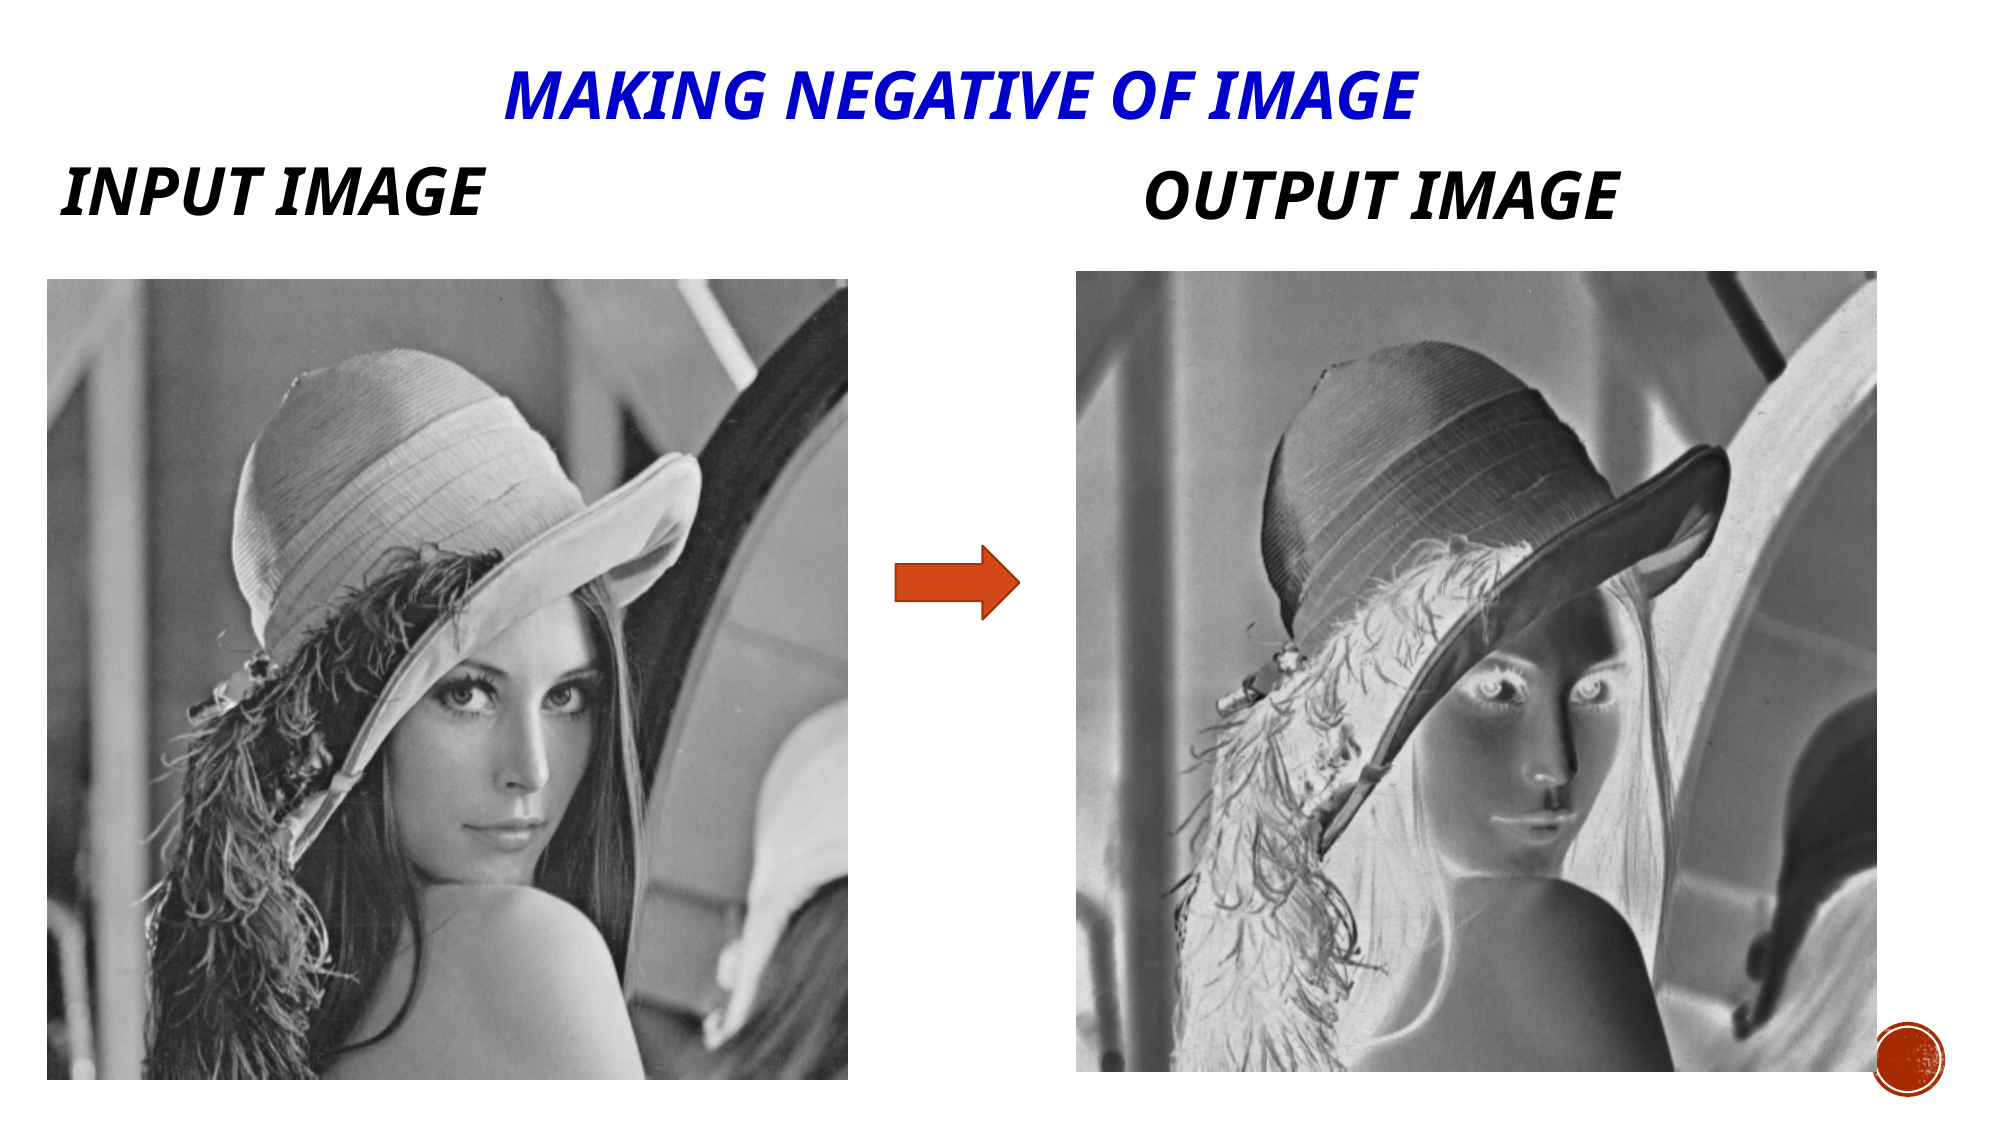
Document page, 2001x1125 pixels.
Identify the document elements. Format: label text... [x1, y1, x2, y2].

picture [47, 279, 848, 1080]
picture [1076, 271, 1877, 1072]
text_box MAKING NEGATIVE OF IMAGE [489, 45, 1837, 141]
text_box [894, 544, 1021, 621]
text_box OUTPUT IMAGE [1128, 145, 1824, 241]
text_box INPUT IMAGE [47, 141, 811, 237]
